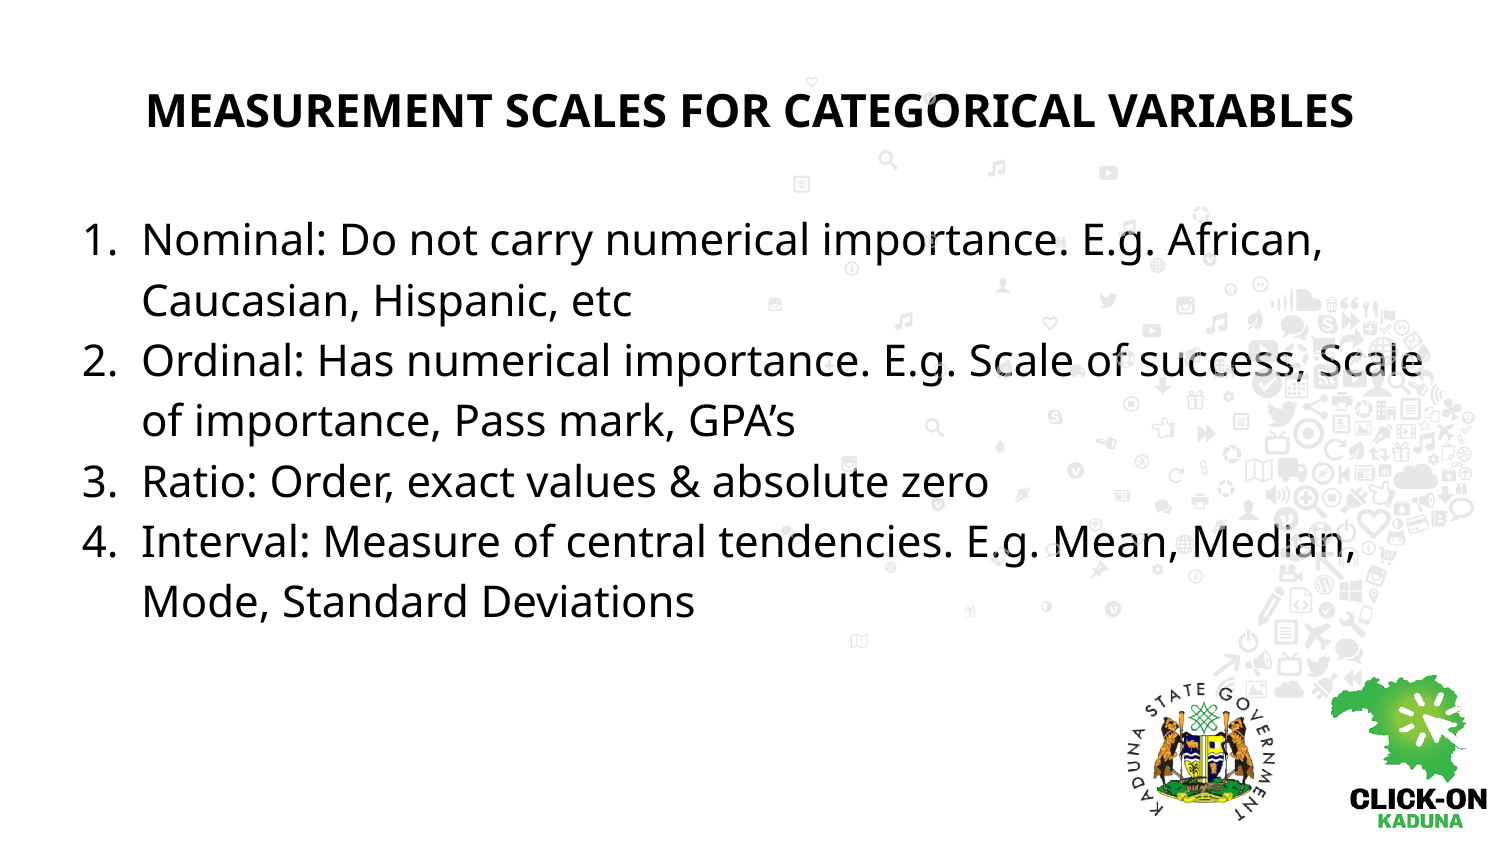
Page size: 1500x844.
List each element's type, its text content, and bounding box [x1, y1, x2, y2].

list Nominal: Do not carry numerical importance. E.g. African, Caucasian, Hispanic, etc Ordinal: Has numerical importance. E.g. Scale of success, Scale of importance, Pass mark, GPA’s Ratio: Order, exact values & absolute zero Interval: Measure of central tendencies. E.g. Mean, Median, Mode, Standard Deviations [51, 189, 1109, 750]
title MEASUREMENT SCALES FOR CATEGORICAL VARIABLES [51, 72, 1449, 167]
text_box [1114, 666, 1491, 837]
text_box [768, 76, 1476, 701]
